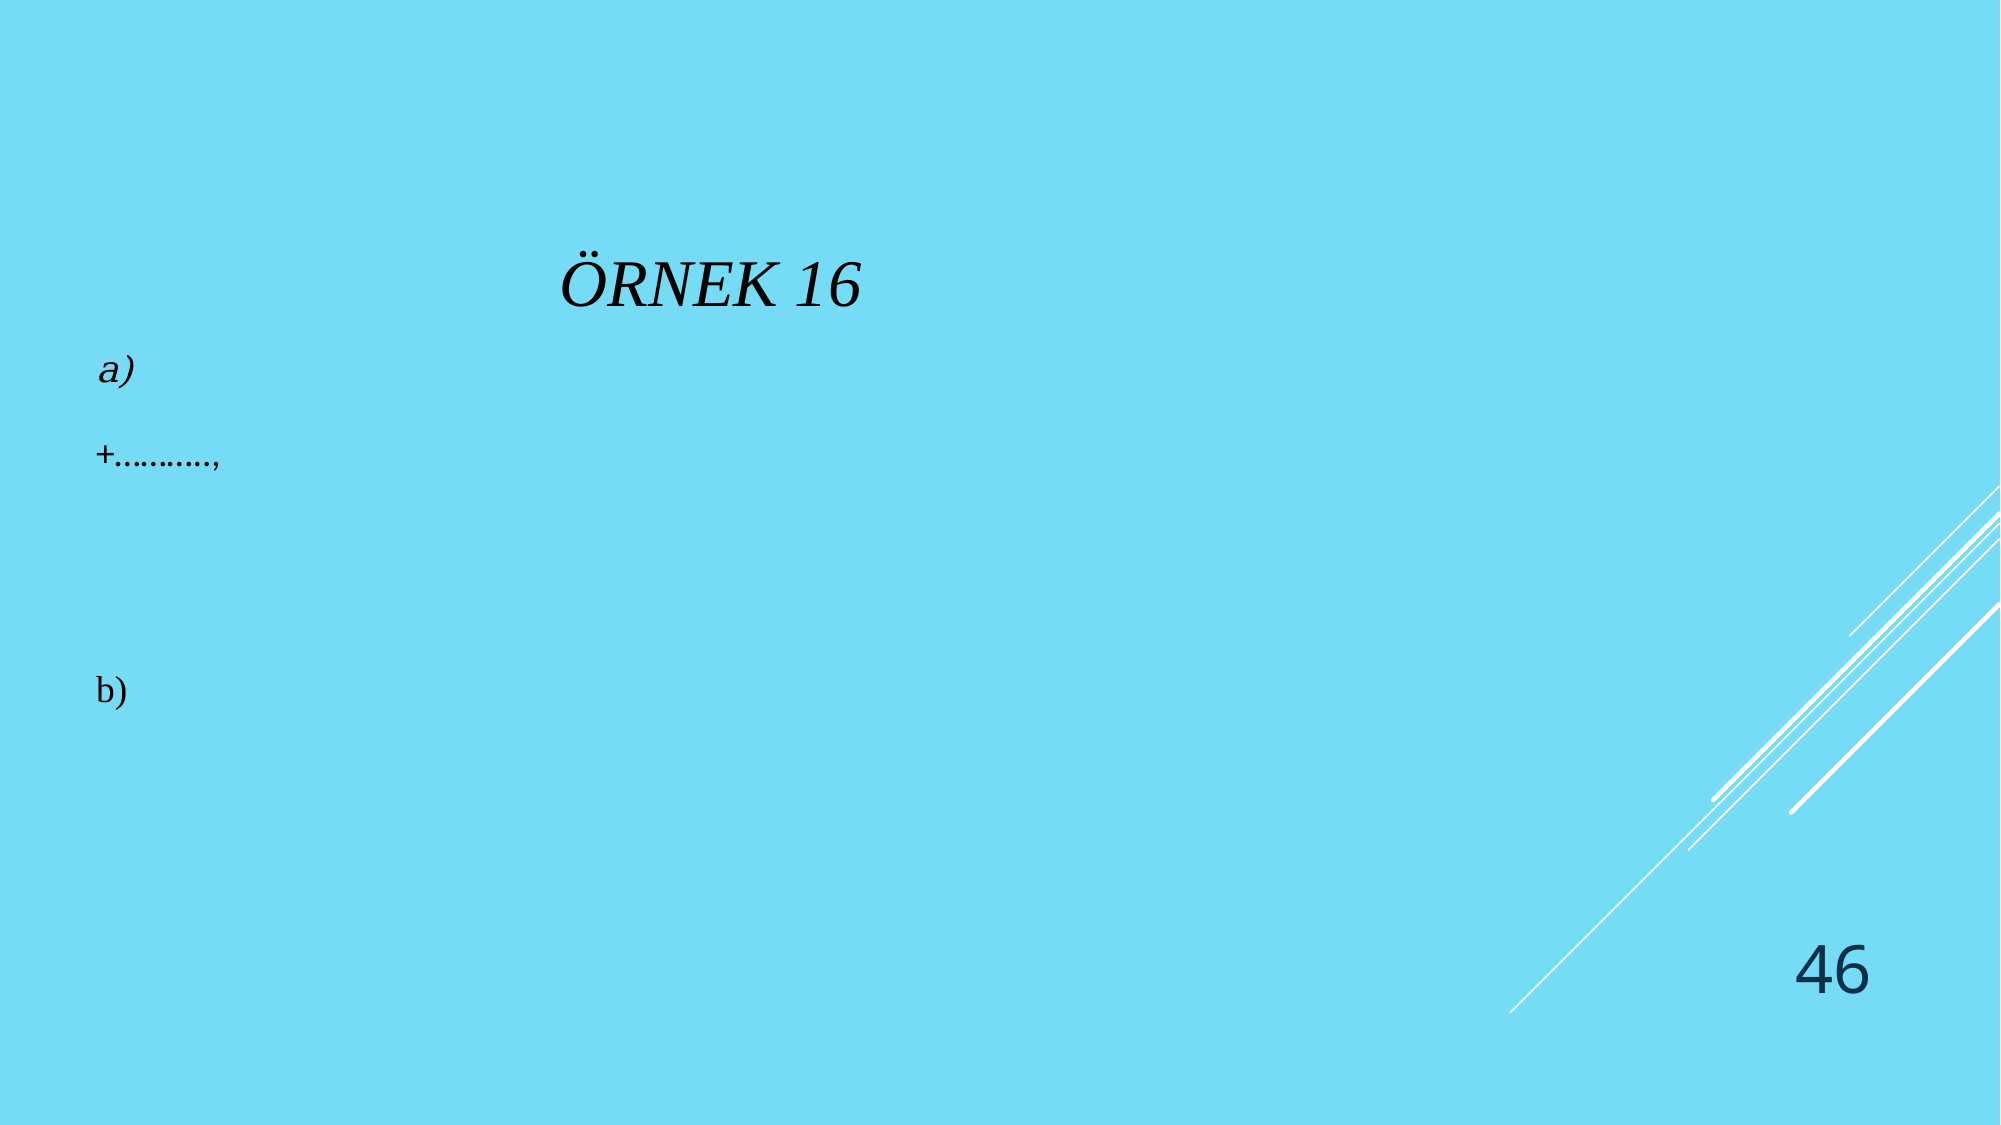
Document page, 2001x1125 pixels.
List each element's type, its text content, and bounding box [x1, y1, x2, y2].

slide_number 46 [1700, 915, 1888, 1025]
title Örnek 16 [137, 109, 878, 328]
